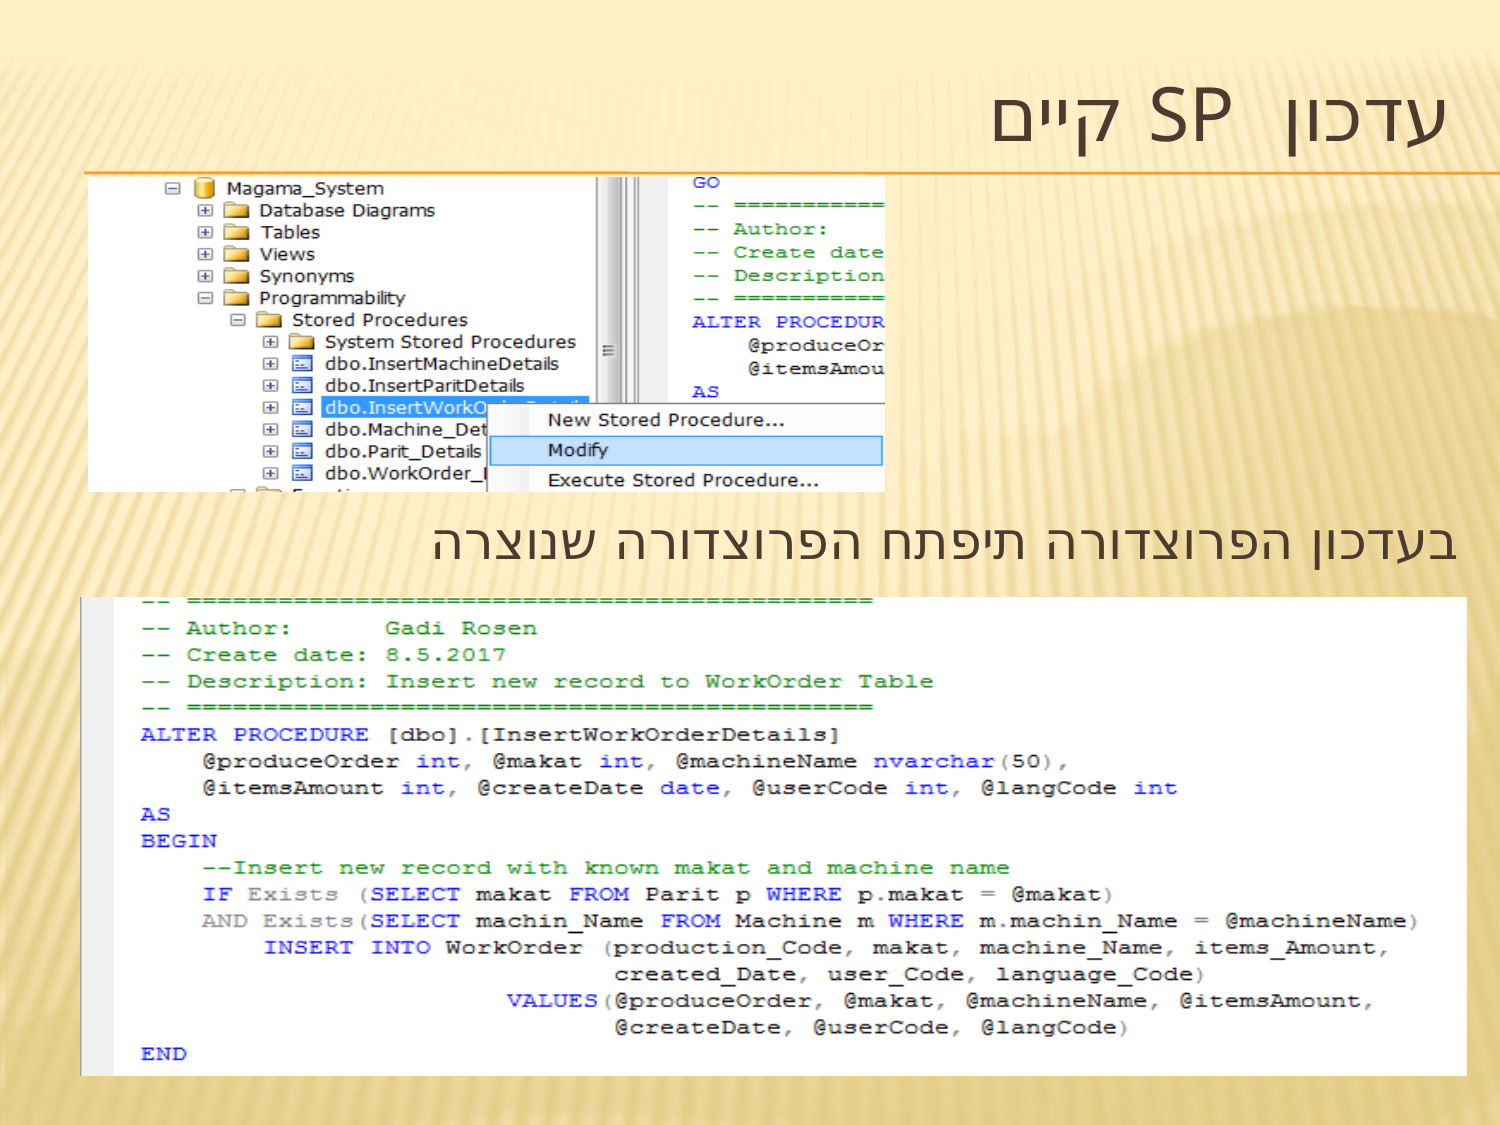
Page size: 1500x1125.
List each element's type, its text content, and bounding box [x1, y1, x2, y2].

picture [79, 597, 1467, 1077]
picture [88, 176, 886, 492]
title בעדכון הפרוצדורה תיפתח הפרוצדורה שנוצרה [407, 491, 1475, 587]
text_box עדכון SP קיים [41, 42, 1467, 181]
